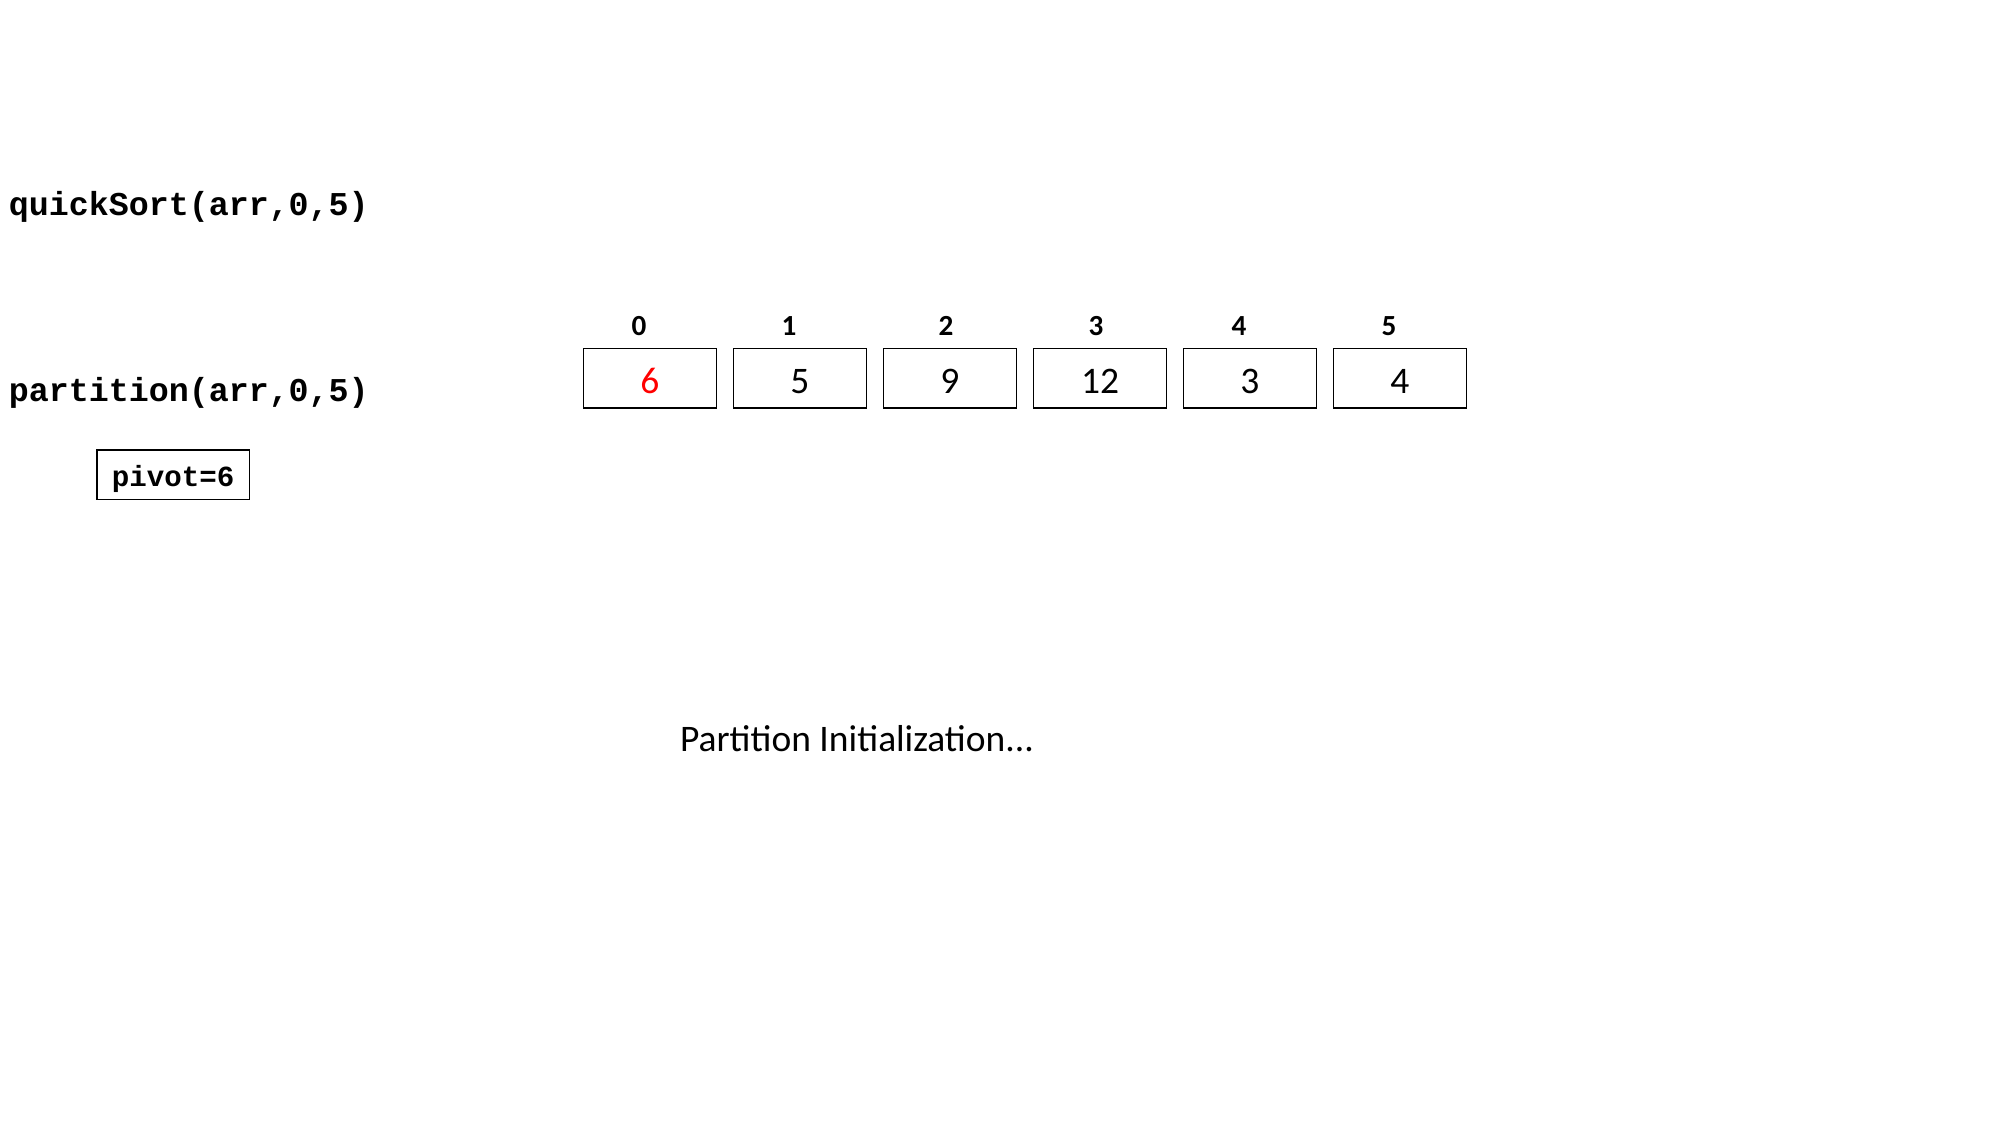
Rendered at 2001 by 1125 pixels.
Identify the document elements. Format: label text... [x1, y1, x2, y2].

text_box 0 [616, 298, 662, 349]
text_box quickSort(arr,0,5) [0, 174, 384, 230]
text_box 5 [733, 348, 867, 409]
text_box 2 [923, 298, 969, 349]
text_box 1 [766, 298, 812, 349]
text_box partition(arr,0,5) [0, 360, 384, 416]
text_box 3 [1183, 348, 1317, 409]
text_box 6 [583, 348, 717, 409]
text_box 4 [1216, 298, 1262, 349]
text_box 9 [883, 348, 1017, 409]
text_box Partition Initialization... [665, 706, 1050, 767]
text_box 5 [1366, 298, 1412, 349]
text_box 3 [1073, 298, 1119, 349]
text_box 4 [1333, 348, 1467, 409]
text_box pivot=6 [97, 449, 250, 500]
text_box 12 [1033, 348, 1167, 409]
